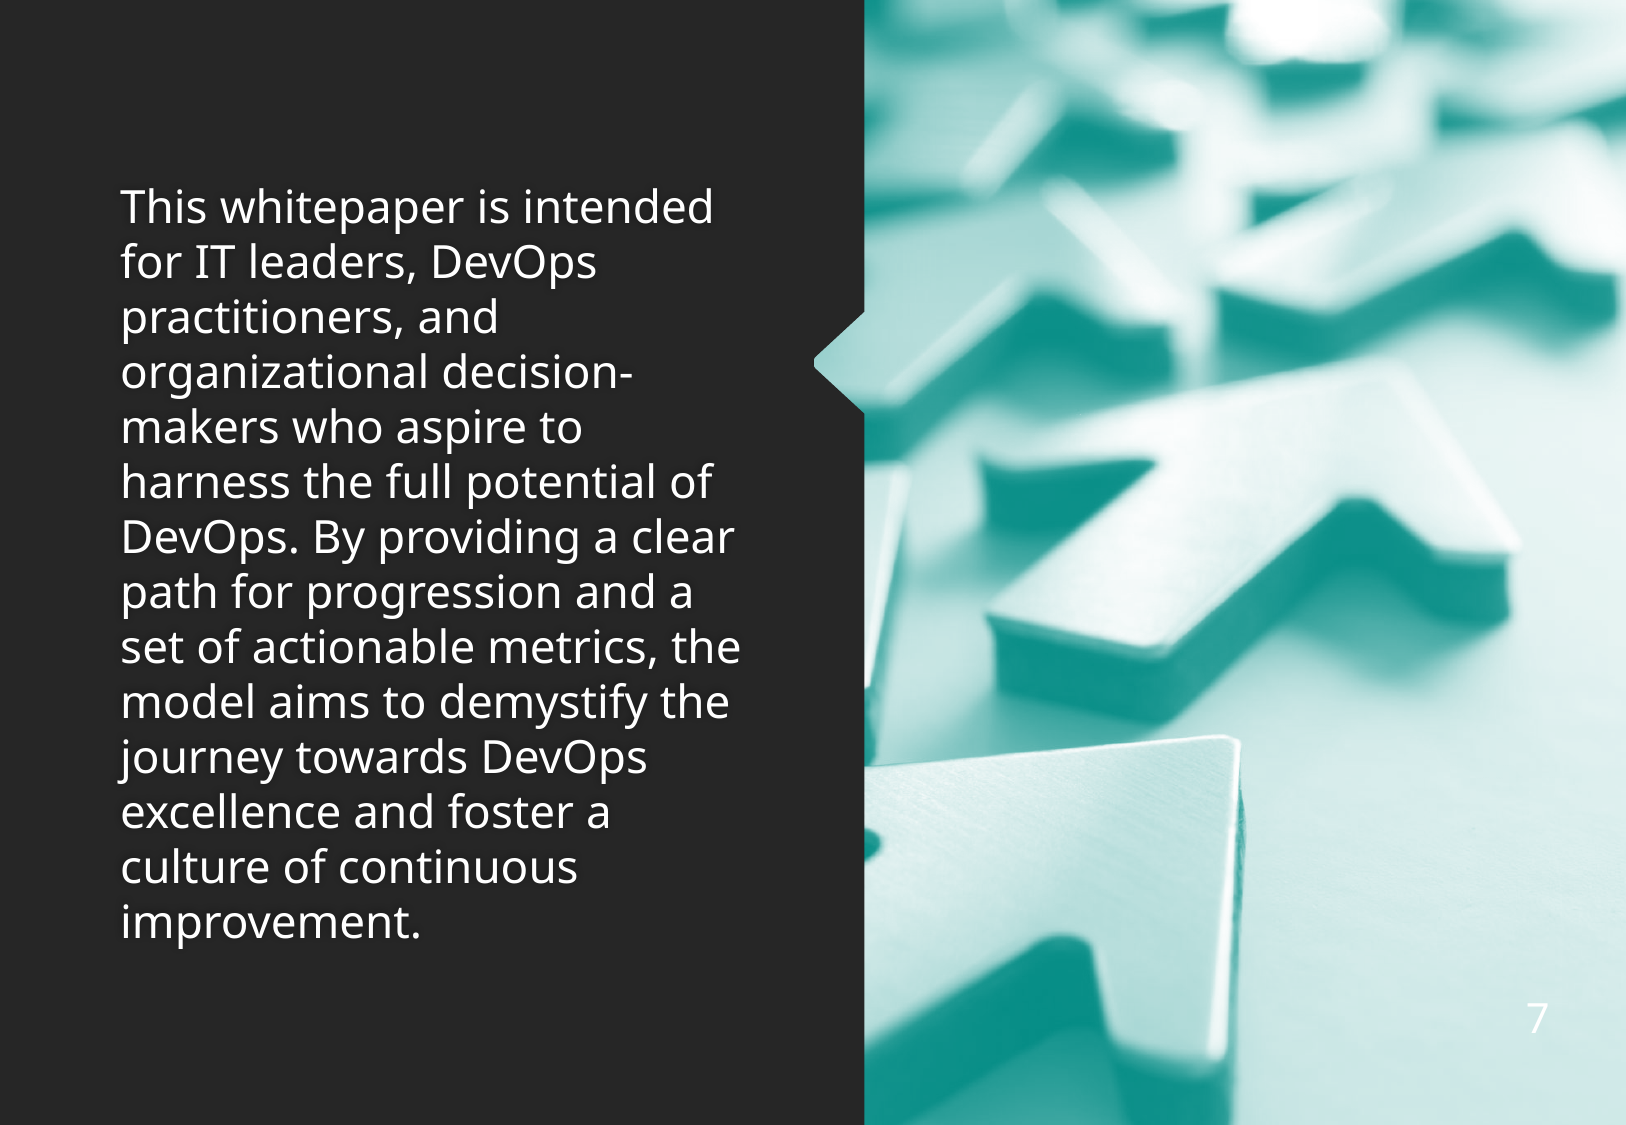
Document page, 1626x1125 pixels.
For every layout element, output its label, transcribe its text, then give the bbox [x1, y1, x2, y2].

list This whitepaper is intended for IT leaders, DevOps practitioners, and organizational decision-makers who aspire to harness the full potential of DevOps. By providing a clear path for progression and a set of actionable metrics, the model aims to demystify the journey towards DevOps excellence and foster a culture of continuous improvement. [105, 264, 780, 861]
picture [813, 0, 1625, 1125]
text_box [0, 0, 813, 1125]
